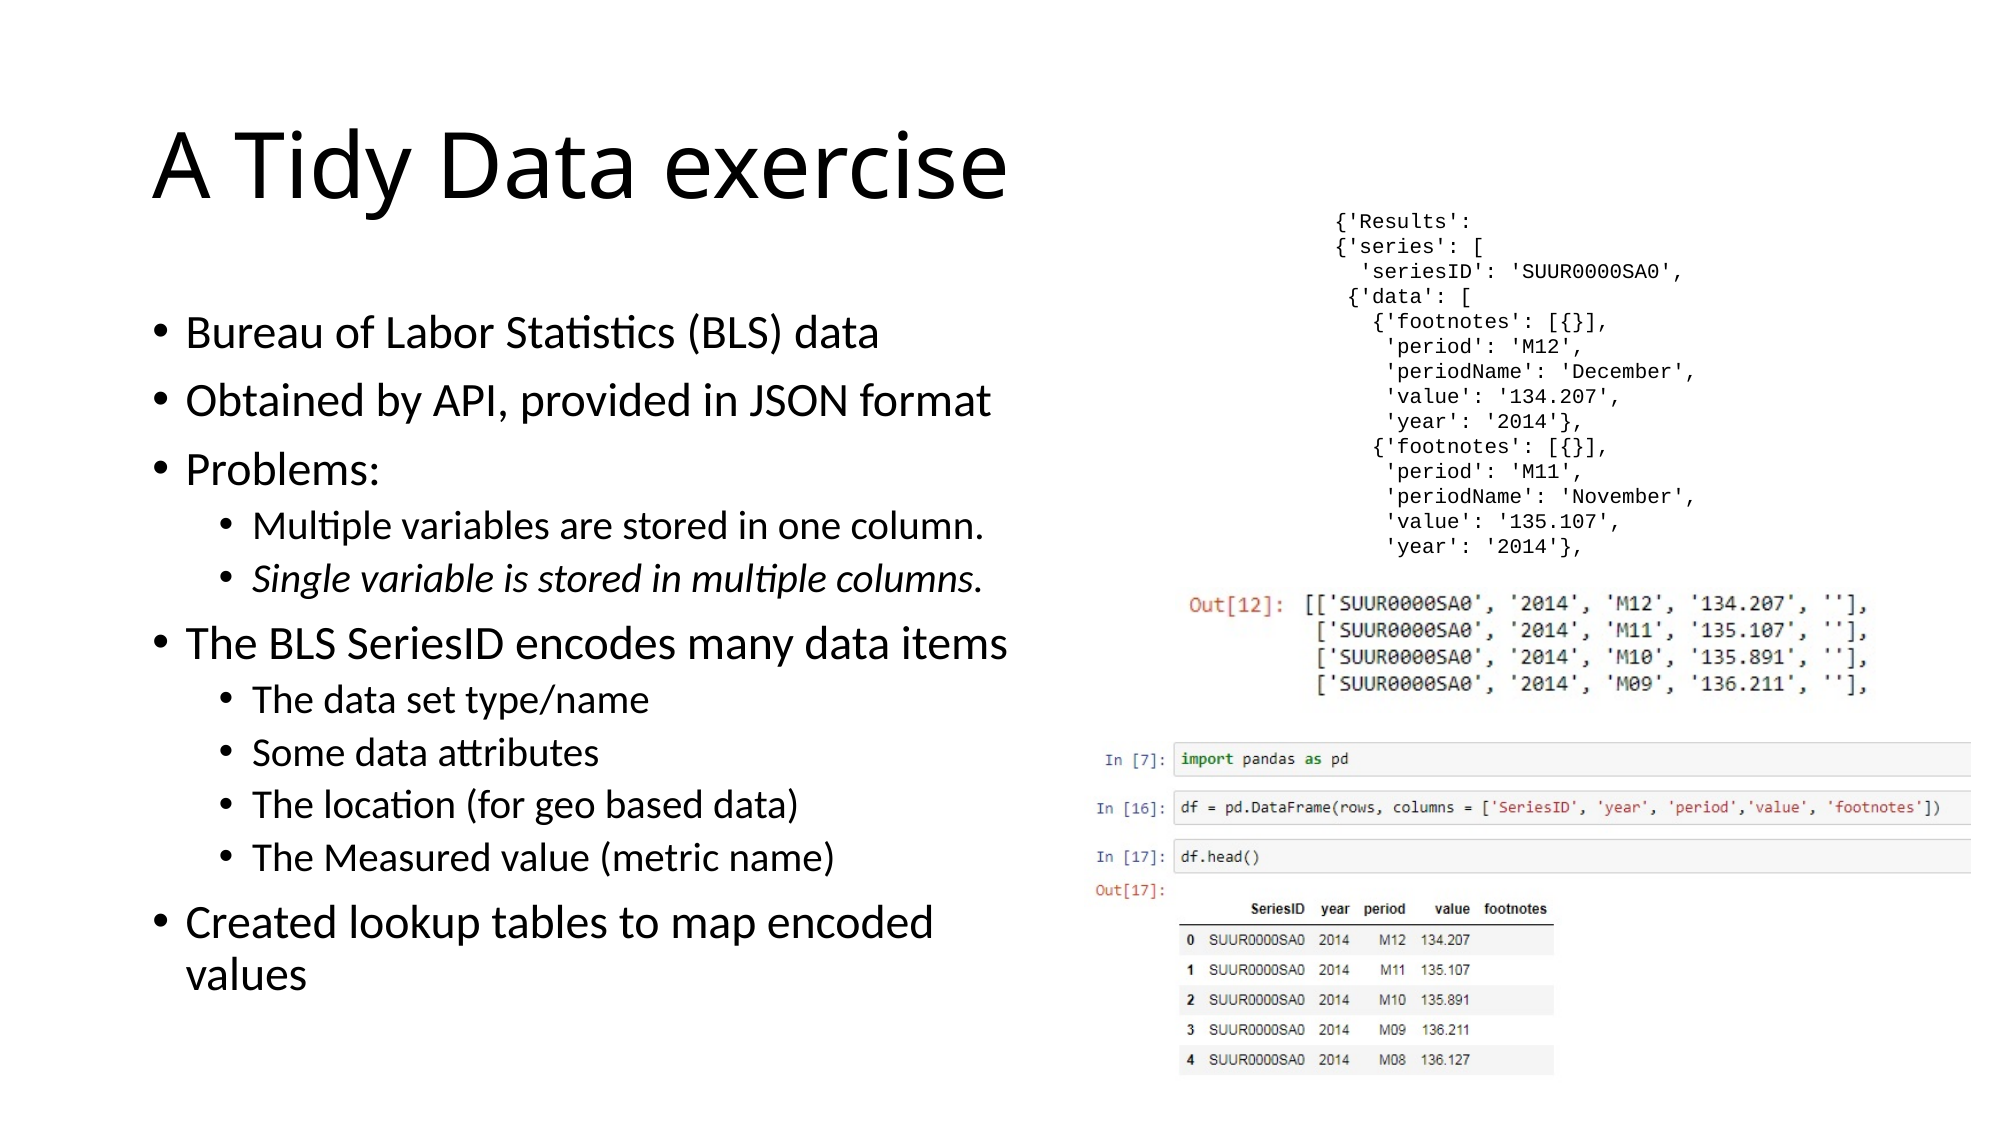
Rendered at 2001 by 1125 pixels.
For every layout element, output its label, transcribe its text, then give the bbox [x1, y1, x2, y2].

picture [1175, 587, 1879, 713]
text_box {'Results': {'series': [ 'seriesID': 'SUUR0000SA0', {'data': [ {'footnotes': [{}], 'period': 'M12', 'periodName': 'December', 'value': '134.207', 'year': '2014'}, {'footnotes': [{}], 'period': 'M11', 'periodName': 'November', 'value': '135.107', 'year': '2014'}, [1334, 278, 1720, 299]
list Bureau of Labor Statistics (BLS) data Obtained by API, provided in JSON format Problems: Multiple variables are stored in one column. Single variable is stored in multiple columns. The BLS SeriesID encodes many data items The data set type/name Some data attributes The location (for geo based data) The Measured value (metric name) Created lookup tables to map encoded values [137, 299, 1863, 1014]
title A Tidy Data exercise [137, 59, 1863, 278]
picture [1083, 741, 1971, 1089]
